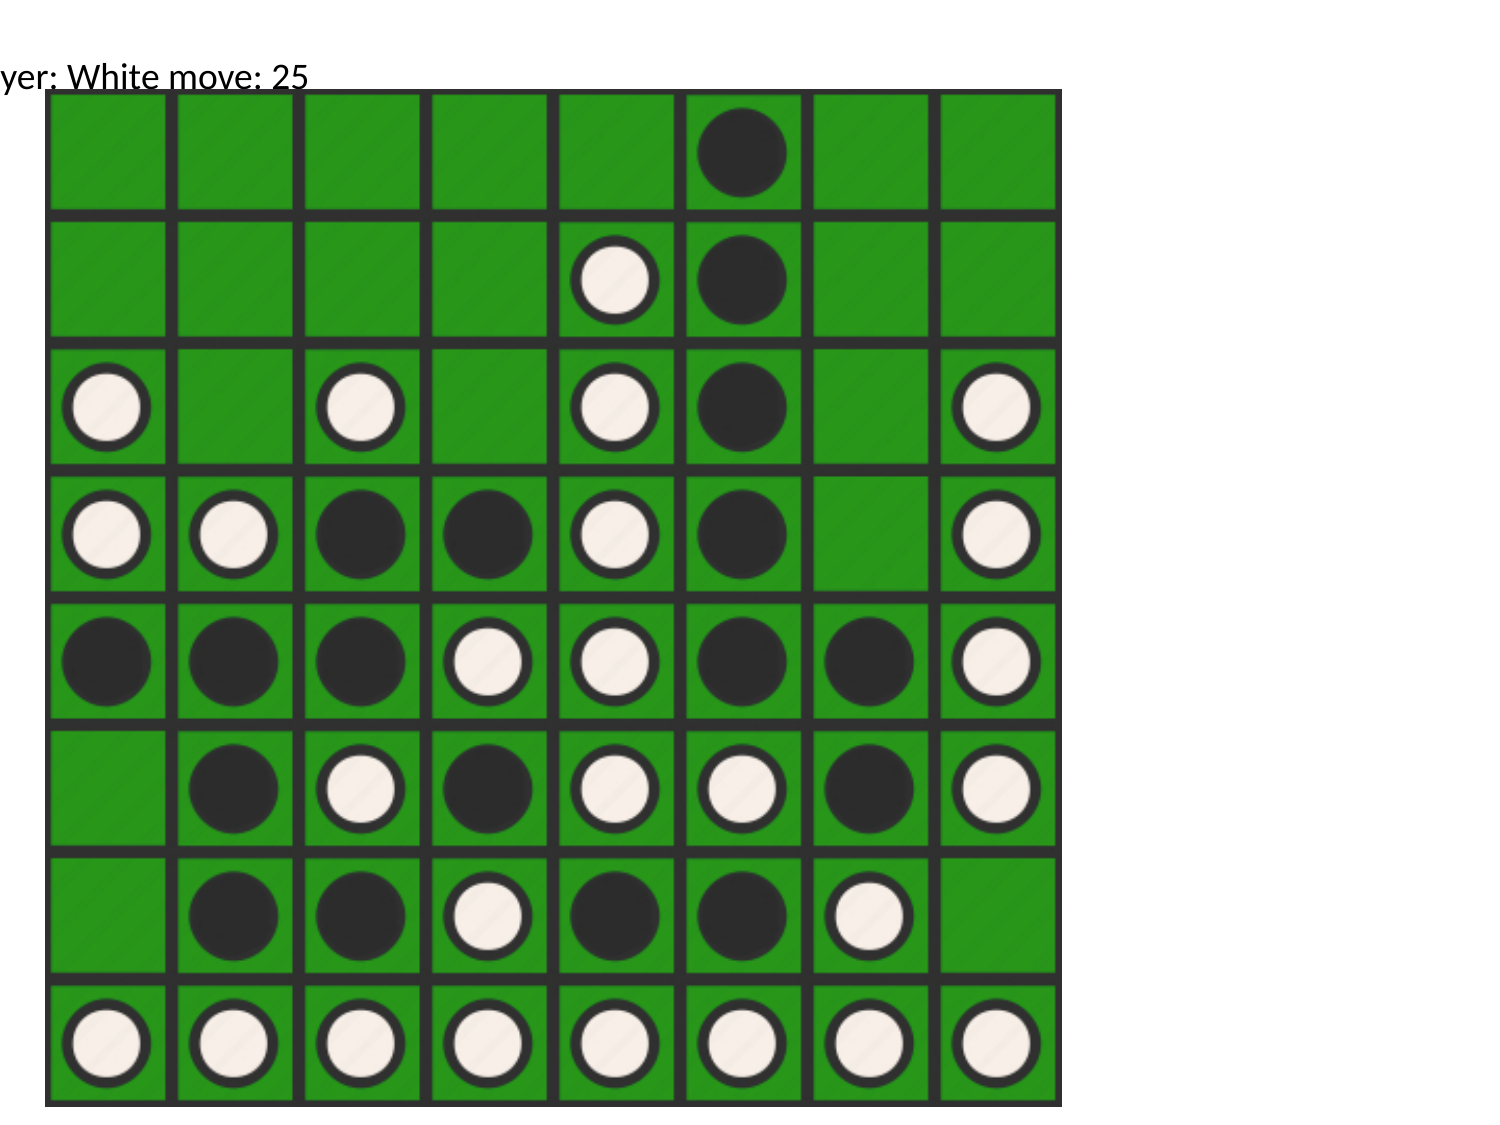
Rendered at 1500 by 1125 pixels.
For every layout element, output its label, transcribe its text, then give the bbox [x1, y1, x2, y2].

picture [44, 89, 1062, 1107]
text_box turn: 40 player: White move: 25 [0, 44, 325, 105]
